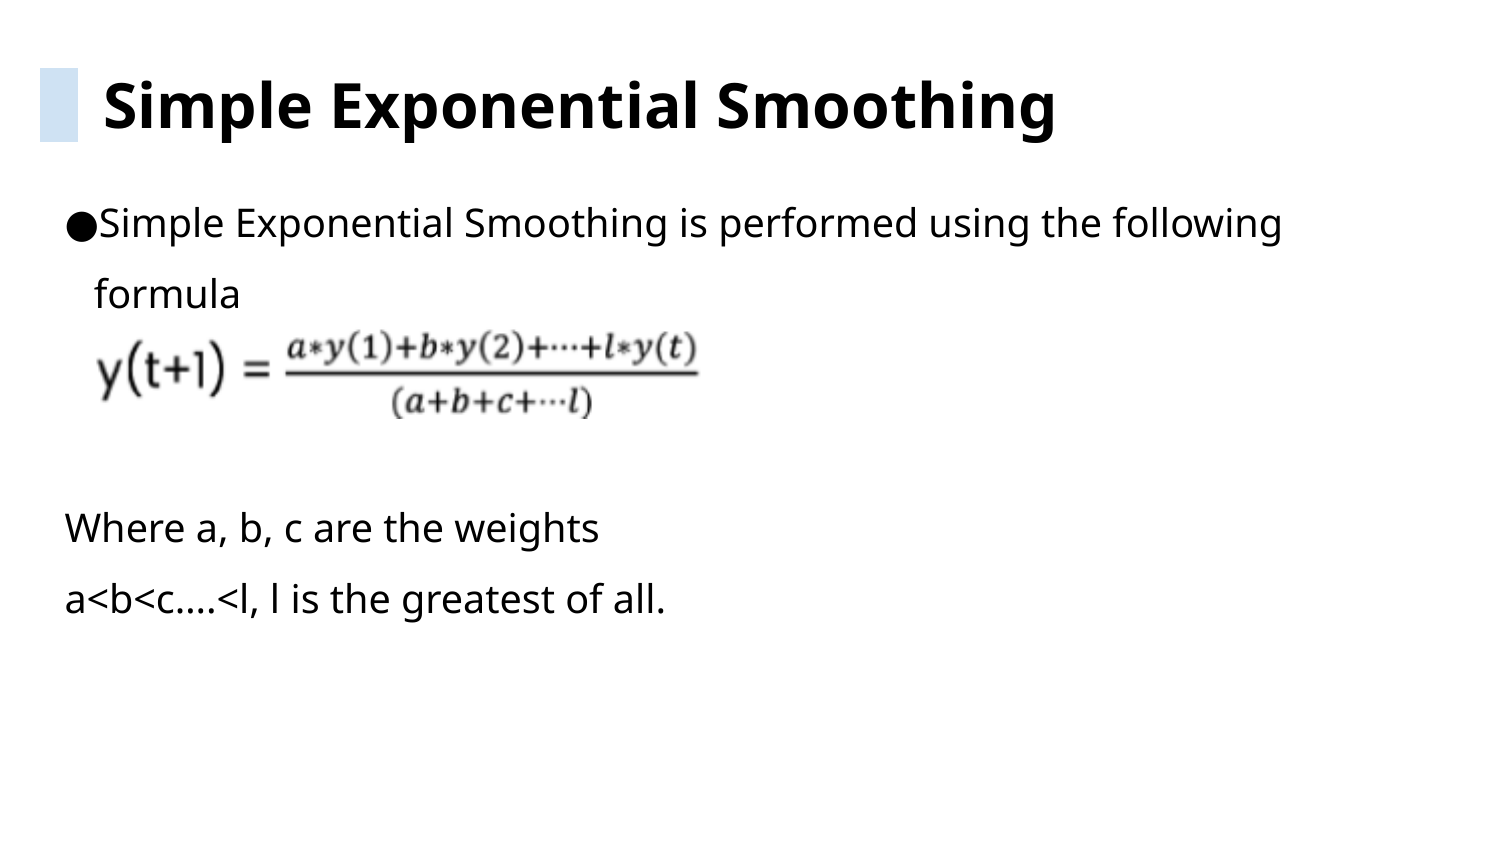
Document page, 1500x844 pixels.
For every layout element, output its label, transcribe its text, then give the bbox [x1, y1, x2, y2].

text_box Where a, b, c are the weights a<b<c….<l, l is the greatest of all. [58, 473, 785, 596]
text_box Simple Exponential Smoothing [97, 60, 1383, 183]
text_box Simple Exponential Smoothing is performed using the following formula [58, 168, 1296, 319]
picture [85, 318, 765, 419]
